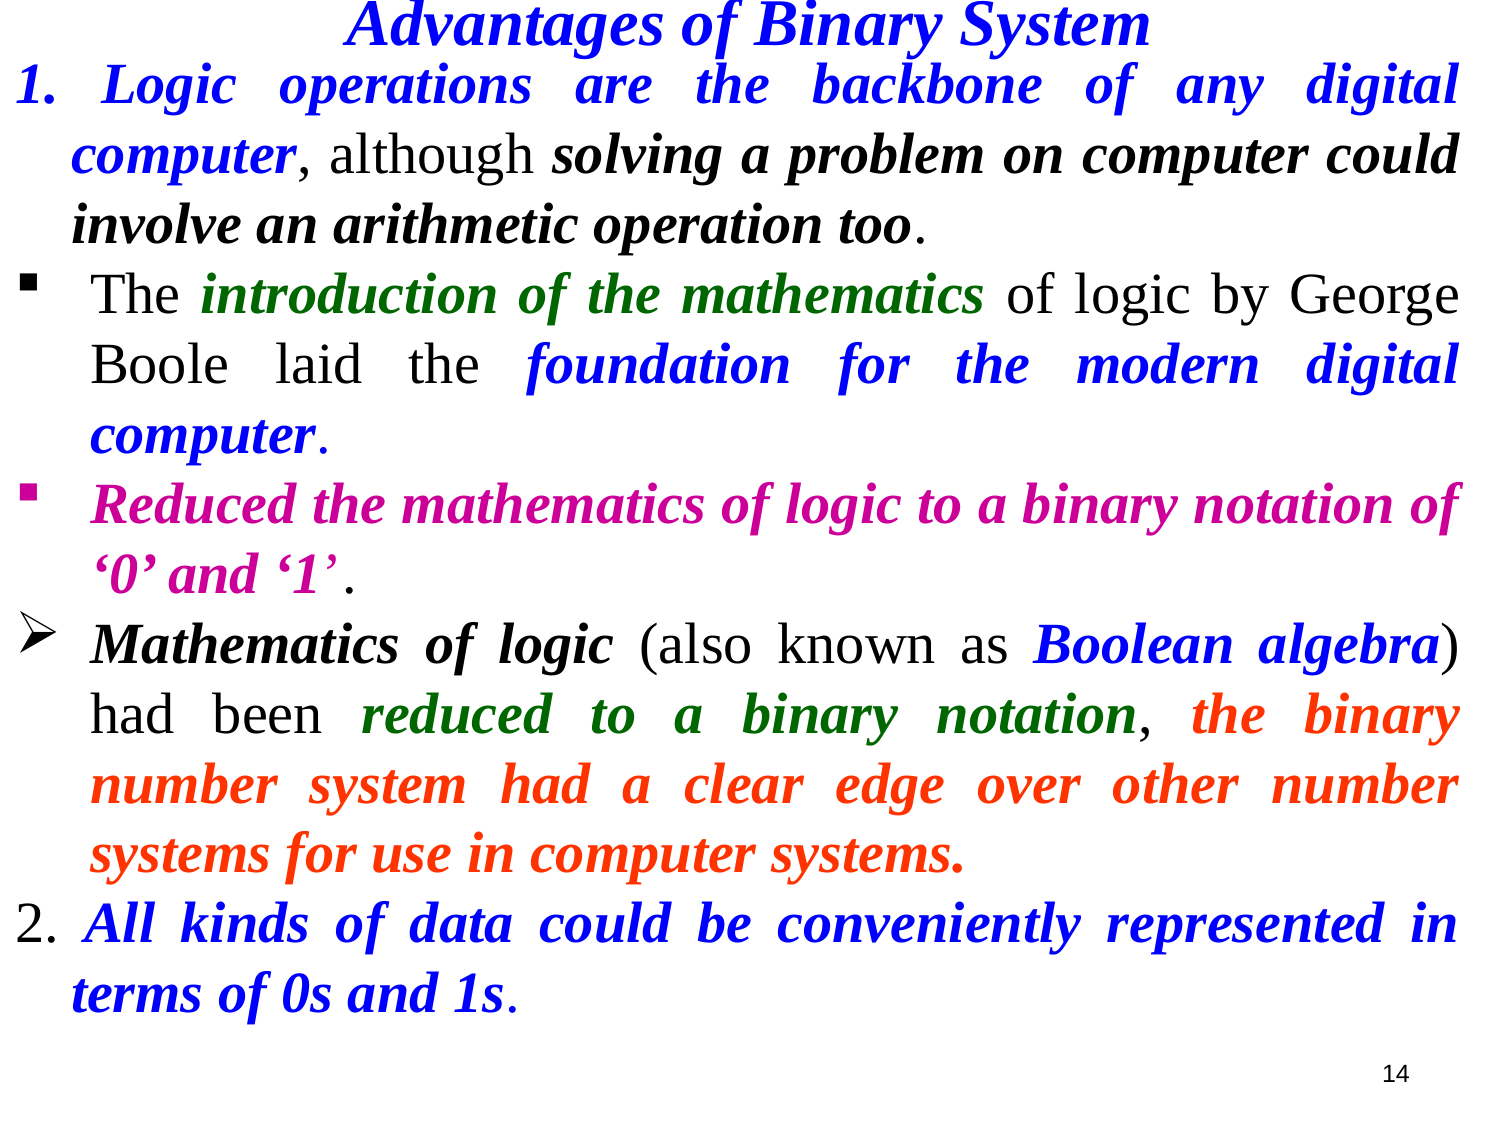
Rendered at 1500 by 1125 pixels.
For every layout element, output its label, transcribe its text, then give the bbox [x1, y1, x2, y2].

slide_number 14 [1074, 1042, 1425, 1103]
text_box Advantages of Binary System [74, 0, 1425, 37]
text_box 1. Logic operations are the backbone of any digital computer, although solving a problem on computer could involve an arithmetic operation too. The introduction of the mathematics of logic by George Boole laid the foundation for the modern digital computer. Reduced the mathematics of logic to a binary notation of ‘0’ and ‘1’. Mathematics of logic (also known as Boolean algebra) had been reduced to a binary notation, the binary number system had a clear edge over other number systems for use in computer systems. 2. All kinds of data could be conveniently represented in terms of 0s and 1s. [0, 37, 1475, 1125]
